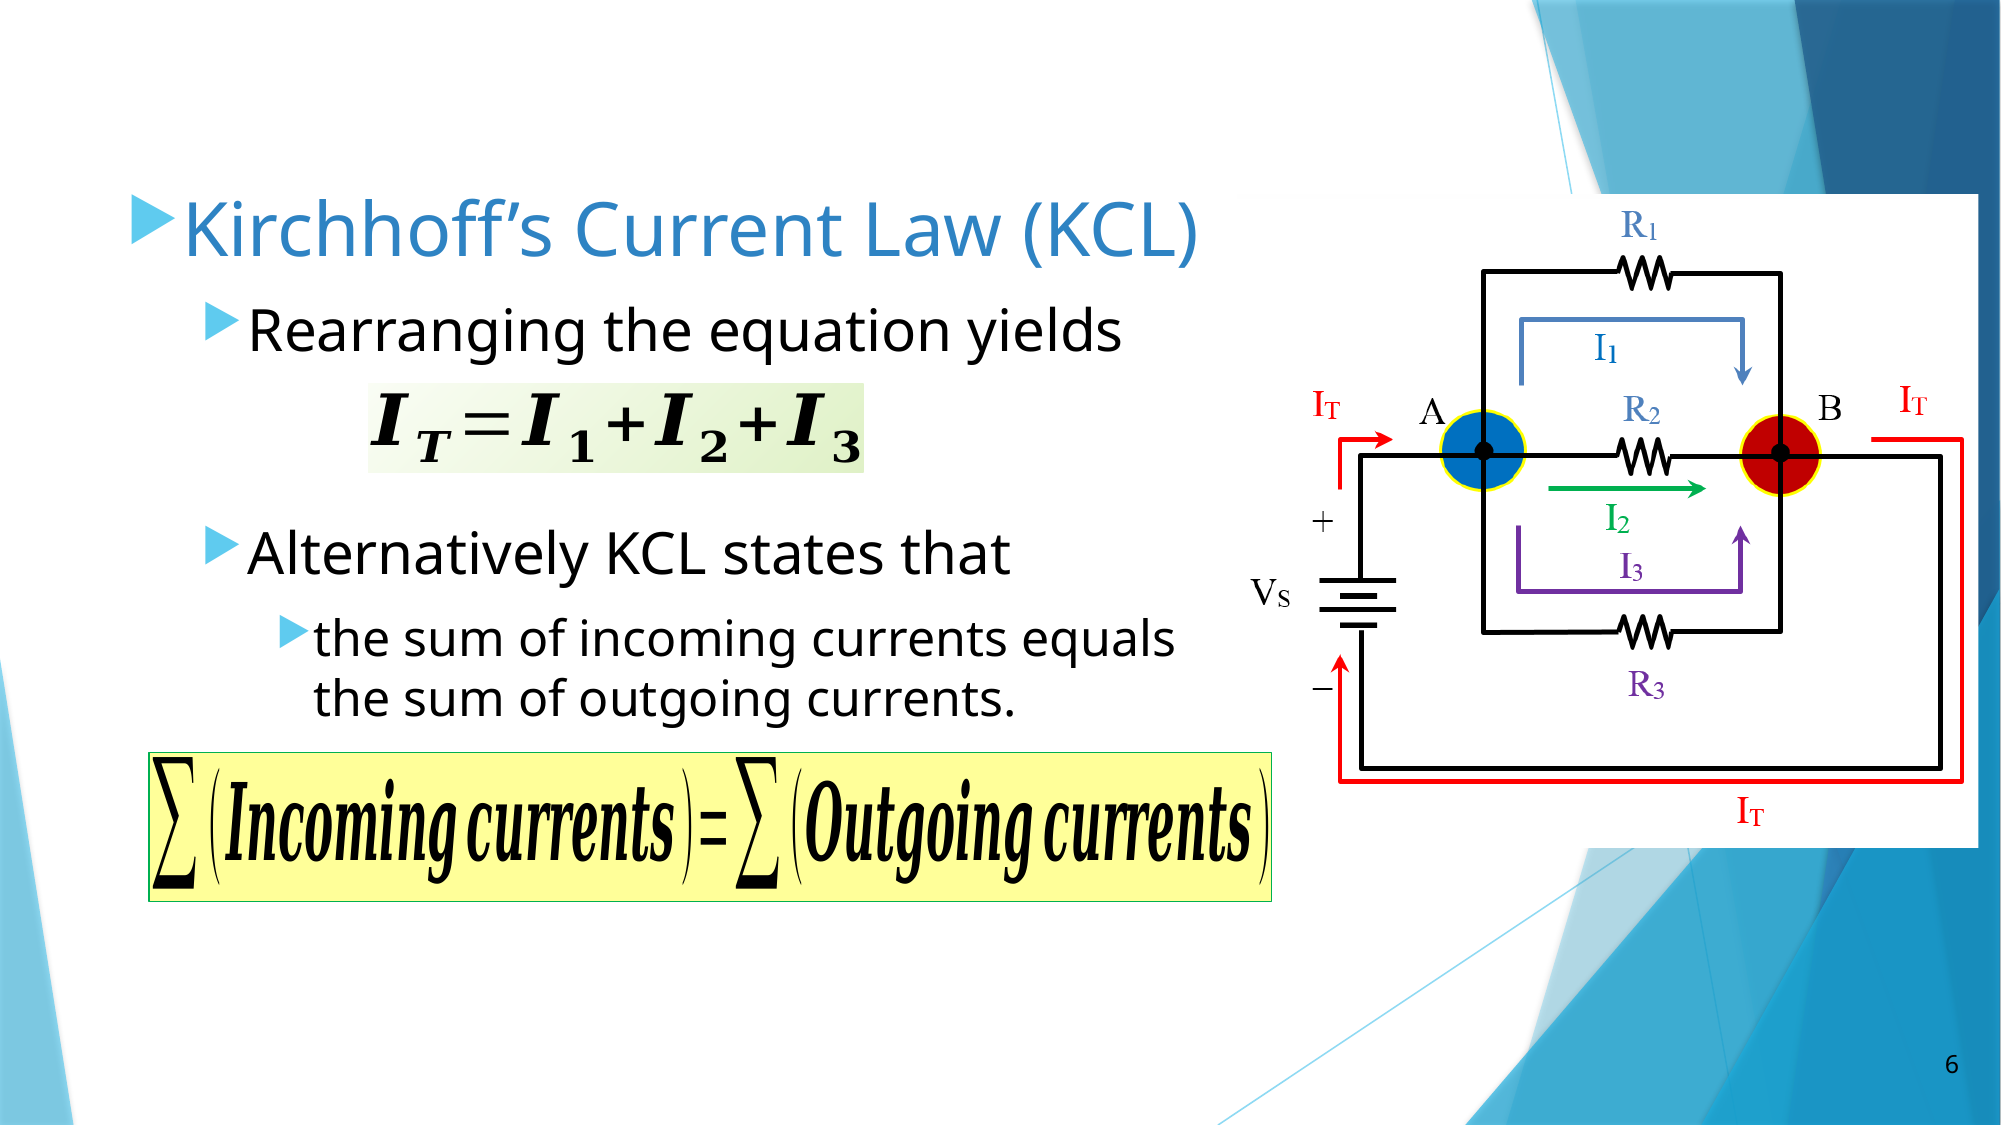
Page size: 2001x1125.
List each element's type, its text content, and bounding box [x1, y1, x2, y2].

slide_number 6 [1862, 1035, 1975, 1096]
picture [1236, 194, 1979, 853]
list Kirchhoff’s Current Law (KCL) Rearranging the equation yields Alternatively KCL states that the sum of incoming currents equals the sum of outgoing currents. [111, 174, 1266, 828]
